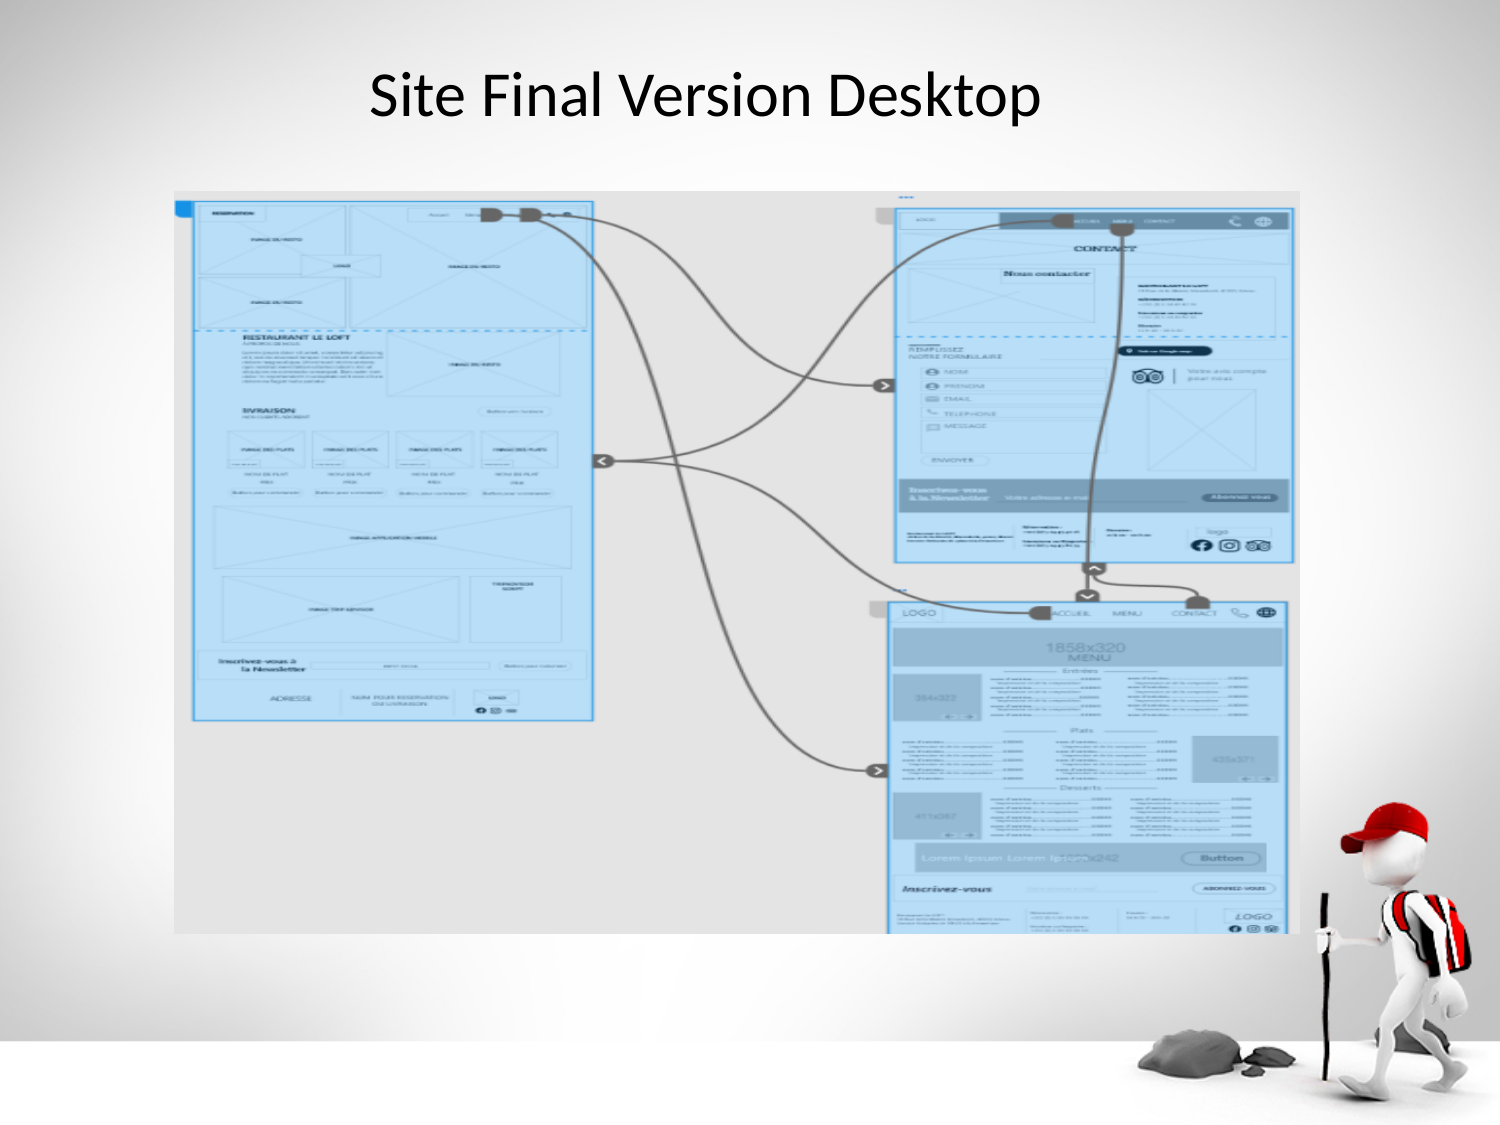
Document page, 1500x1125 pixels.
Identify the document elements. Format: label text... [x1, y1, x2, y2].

title Site Final Version Desktop [75, 45, 1338, 138]
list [174, 190, 1301, 934]
picture [0, 0, 1500, 1125]
